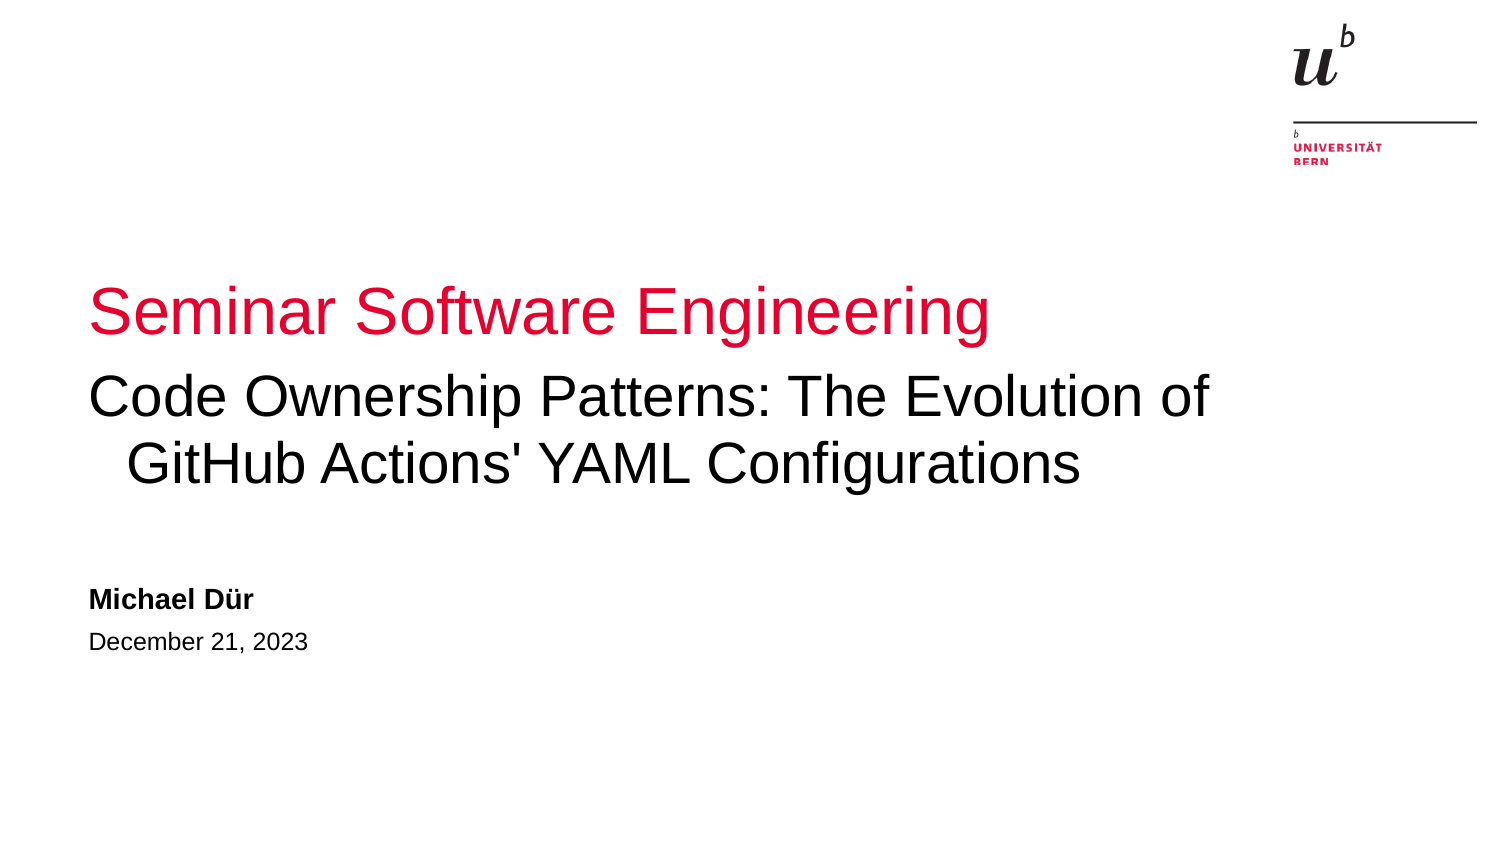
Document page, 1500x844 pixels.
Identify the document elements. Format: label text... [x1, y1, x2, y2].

list December 21, 2023 [88, 628, 1240, 656]
list Michael Dür [88, 584, 1240, 612]
title Seminar Software Engineering [88, 200, 1240, 348]
list Code Ownership Patterns: The Evolution of GitHub Actions' YAML Configurations [88, 361, 1240, 509]
